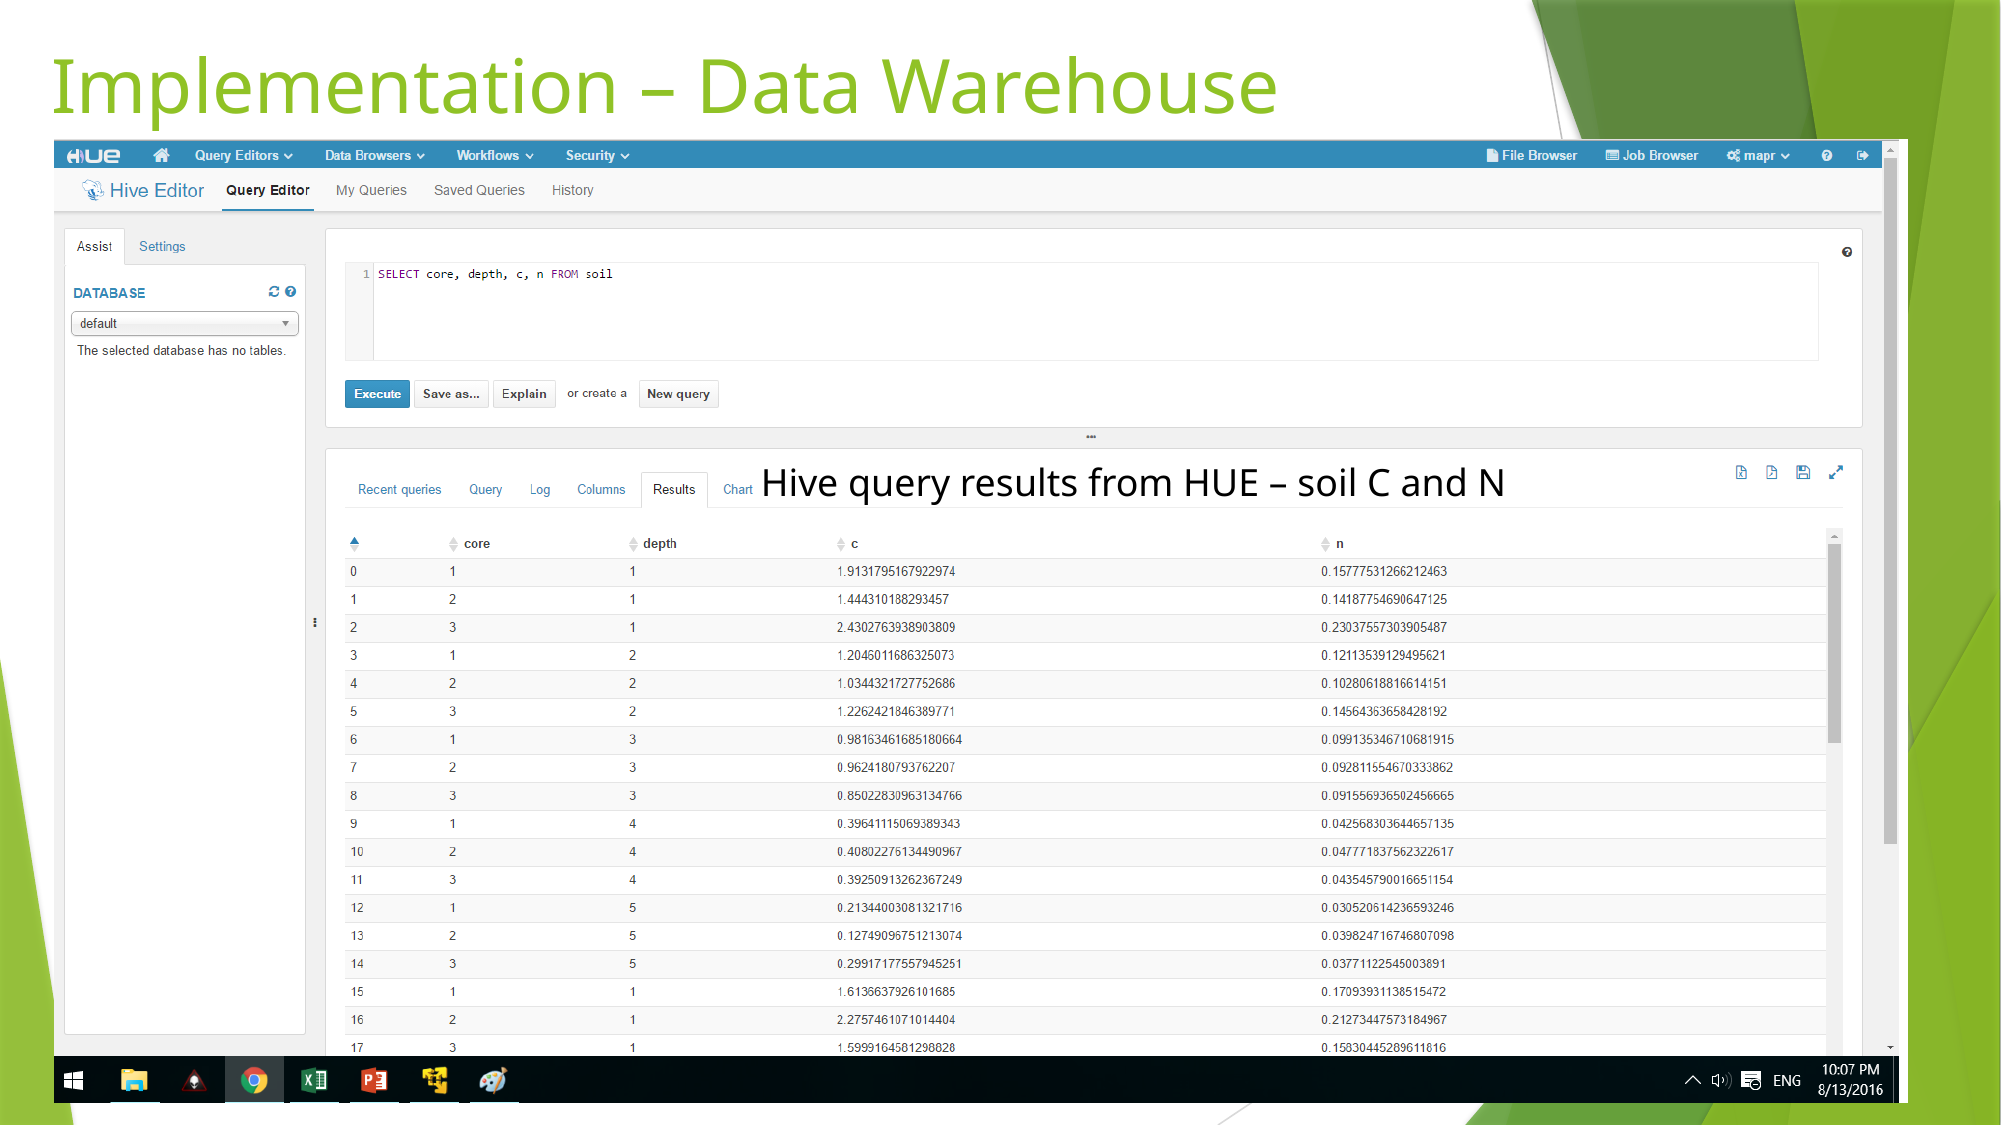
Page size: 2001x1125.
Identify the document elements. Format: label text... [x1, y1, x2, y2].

picture [53, 138, 1908, 1103]
title Implementation – Data Warehouse [36, 30, 1447, 248]
